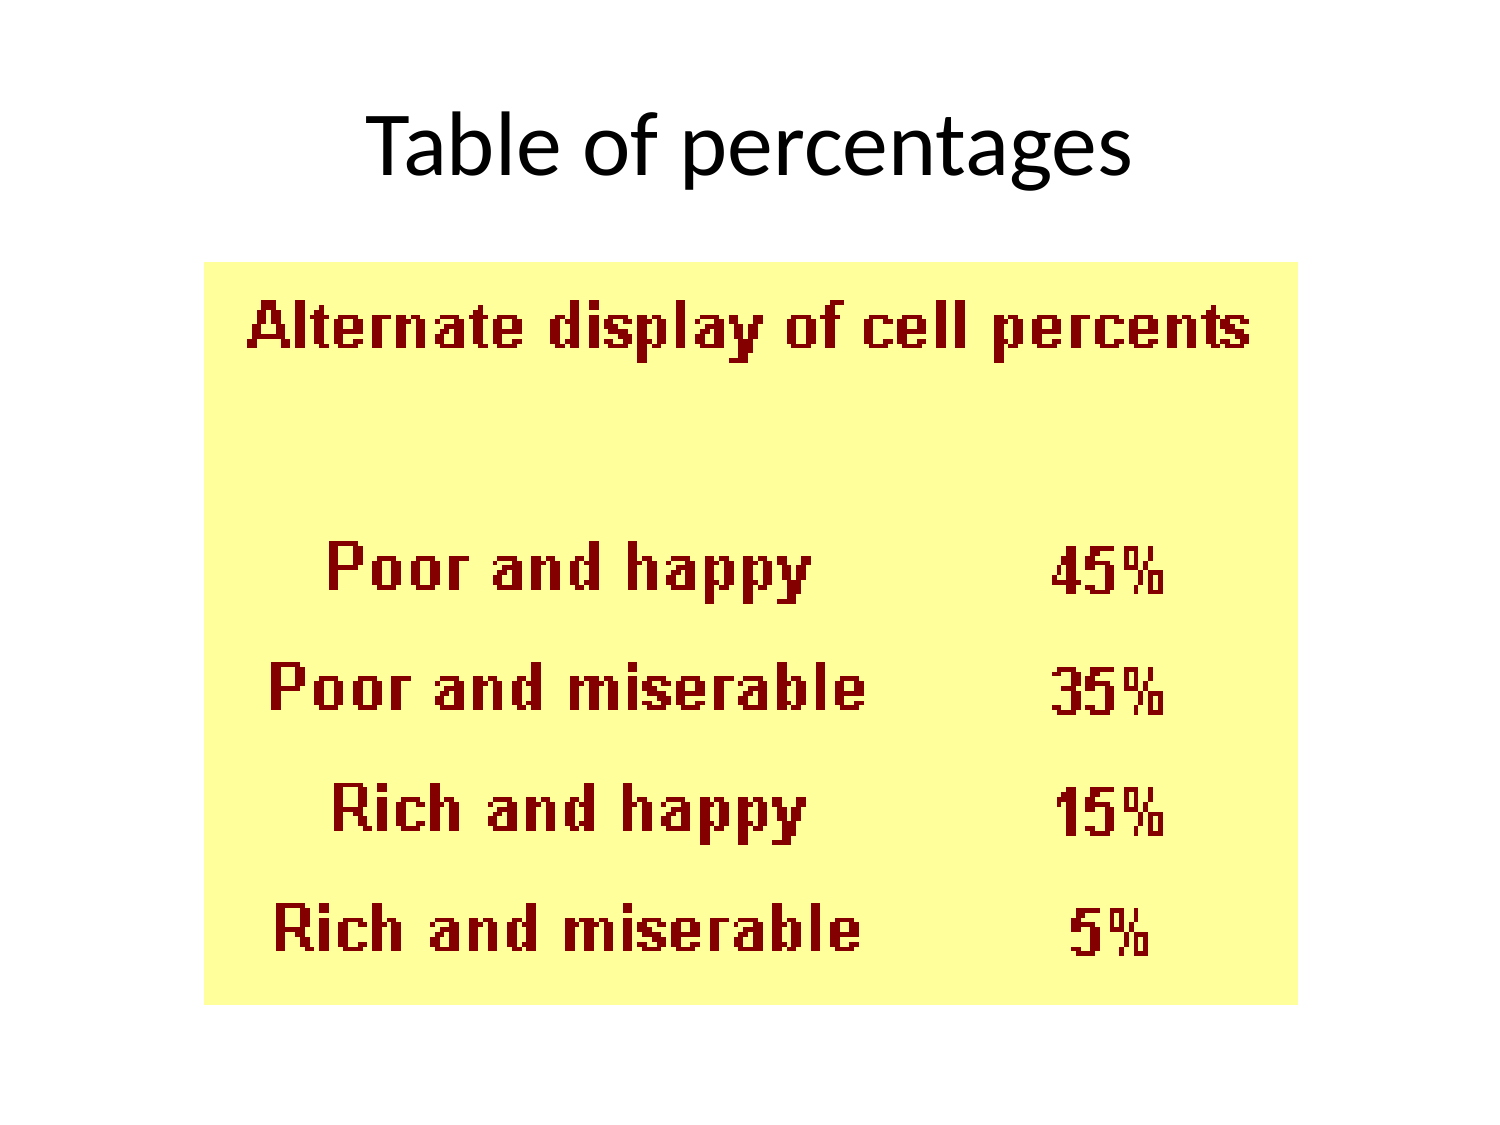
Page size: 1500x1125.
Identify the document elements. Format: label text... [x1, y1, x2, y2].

picture [203, 262, 1299, 1005]
title Table of percentages [75, 45, 1425, 233]
